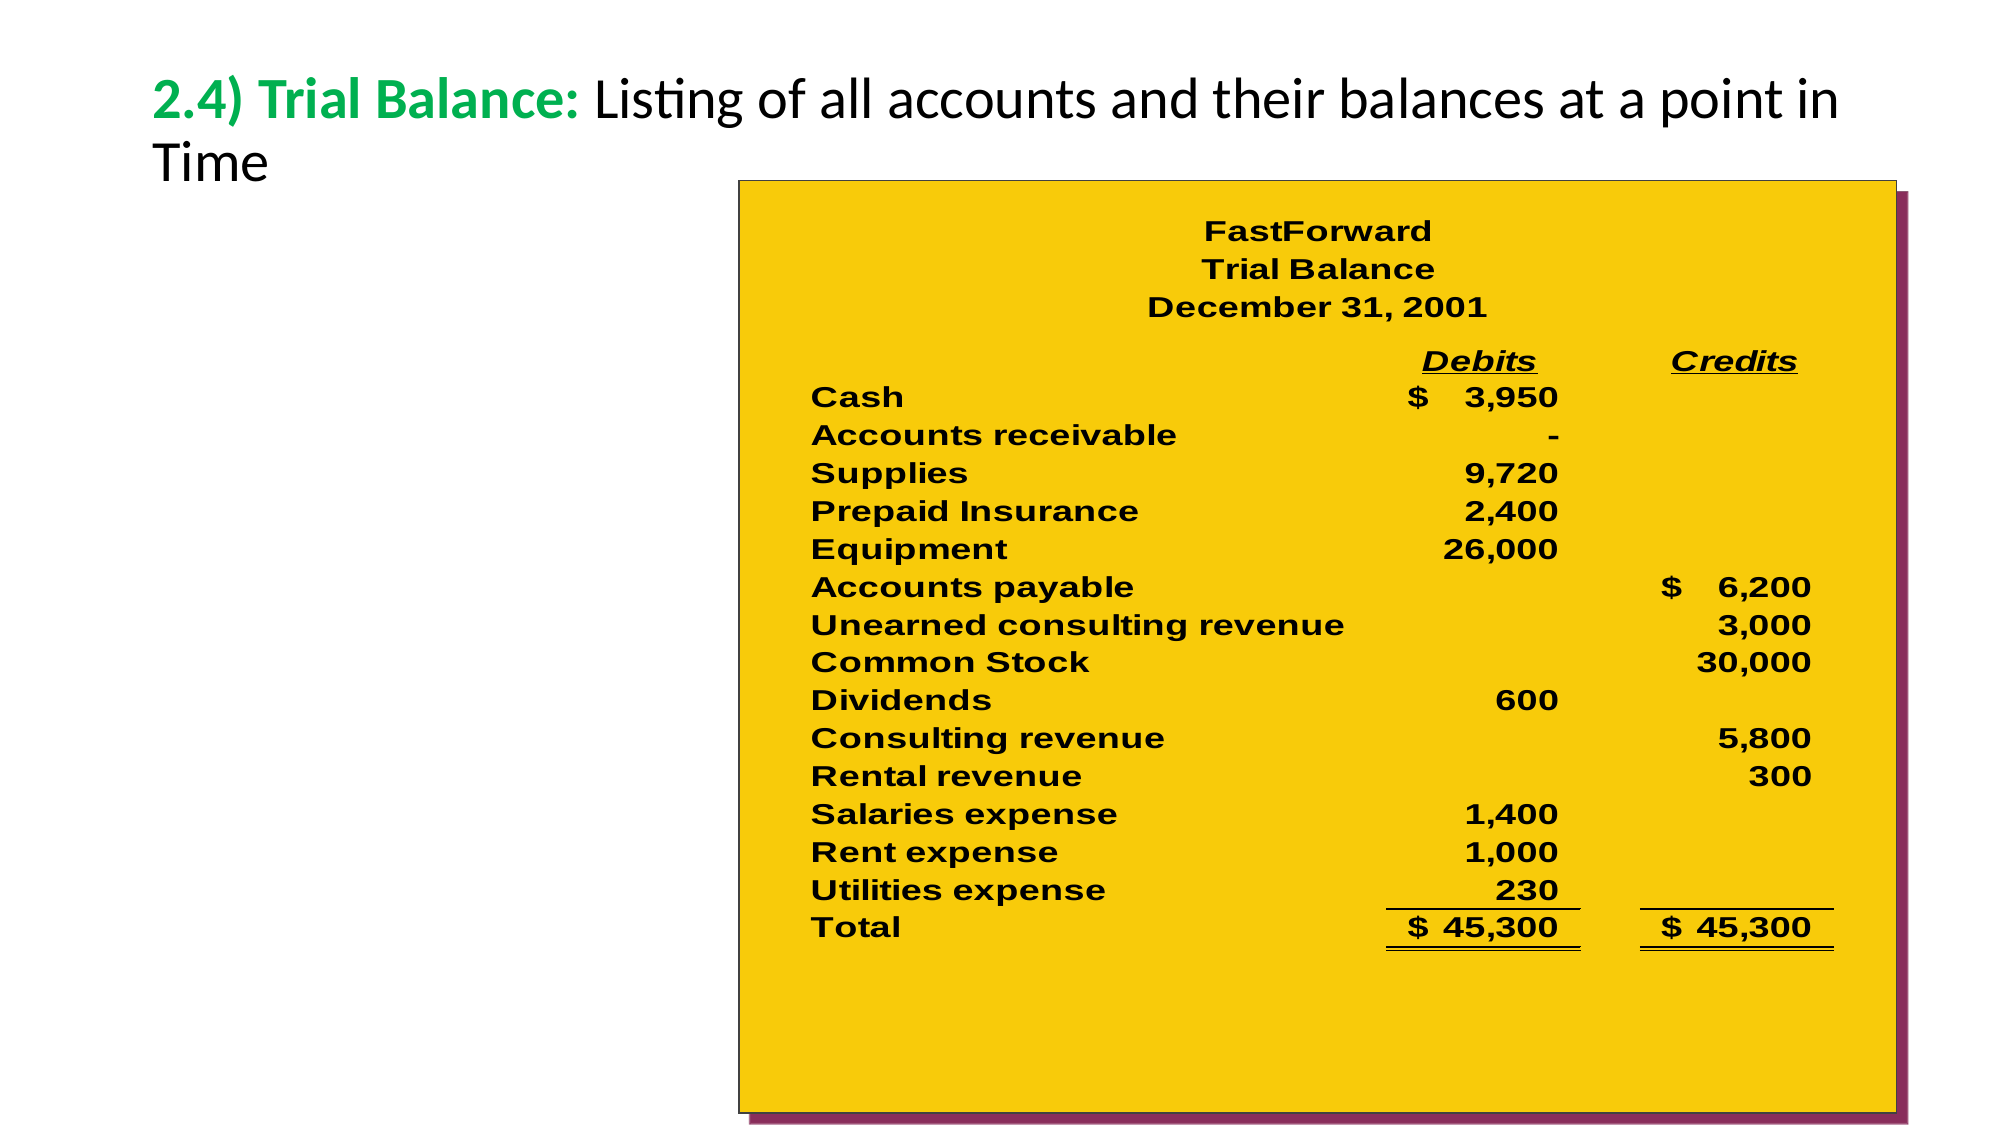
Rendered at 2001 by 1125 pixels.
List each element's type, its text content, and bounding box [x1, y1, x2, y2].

picture [736, 177, 1909, 1125]
title 2.4) Trial Balance: Listing of all accounts and their balances at a point in Time [137, 22, 1863, 241]
